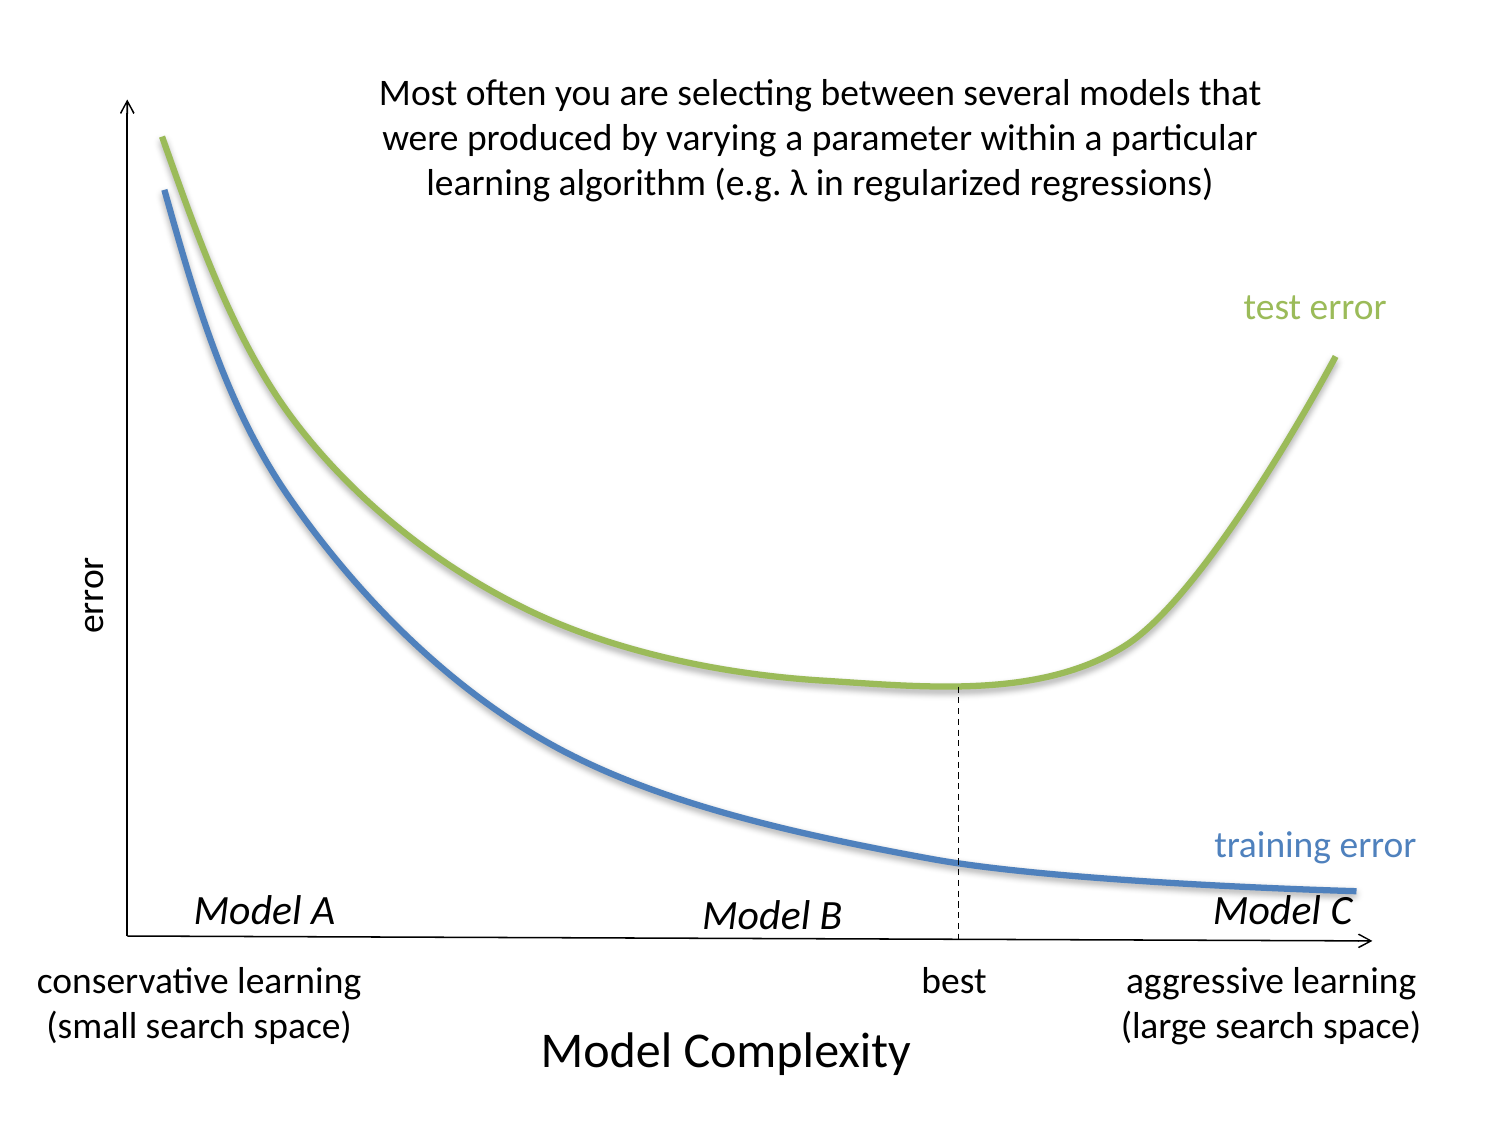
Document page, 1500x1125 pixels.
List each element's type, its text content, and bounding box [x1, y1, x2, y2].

text_box Most often you are selecting between several models that were produced by varying a parameter within a particular learning algorithm (e.g. λ in regularized regressions) [356, 60, 1285, 211]
text_box [161, 188, 953, 866]
text_box test error [1228, 274, 1402, 335]
text_box [963, 694, 1329, 888]
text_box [963, 935, 1373, 942]
text_box aggressive learning (large search space) [1105, 949, 1437, 1054]
text_box Model C [1198, 875, 1368, 934]
text_box Model B [687, 880, 858, 934]
text_box [159, 135, 1339, 690]
text_box Model Complexity [525, 1009, 926, 1085]
text_box conservative learning (small search space) [0, 949, 437, 1054]
text_box best [906, 951, 1010, 1009]
text_box Model A [178, 875, 351, 934]
text_box error [58, 542, 118, 649]
text_box training error [1199, 812, 1432, 872]
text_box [126, 935, 954, 942]
